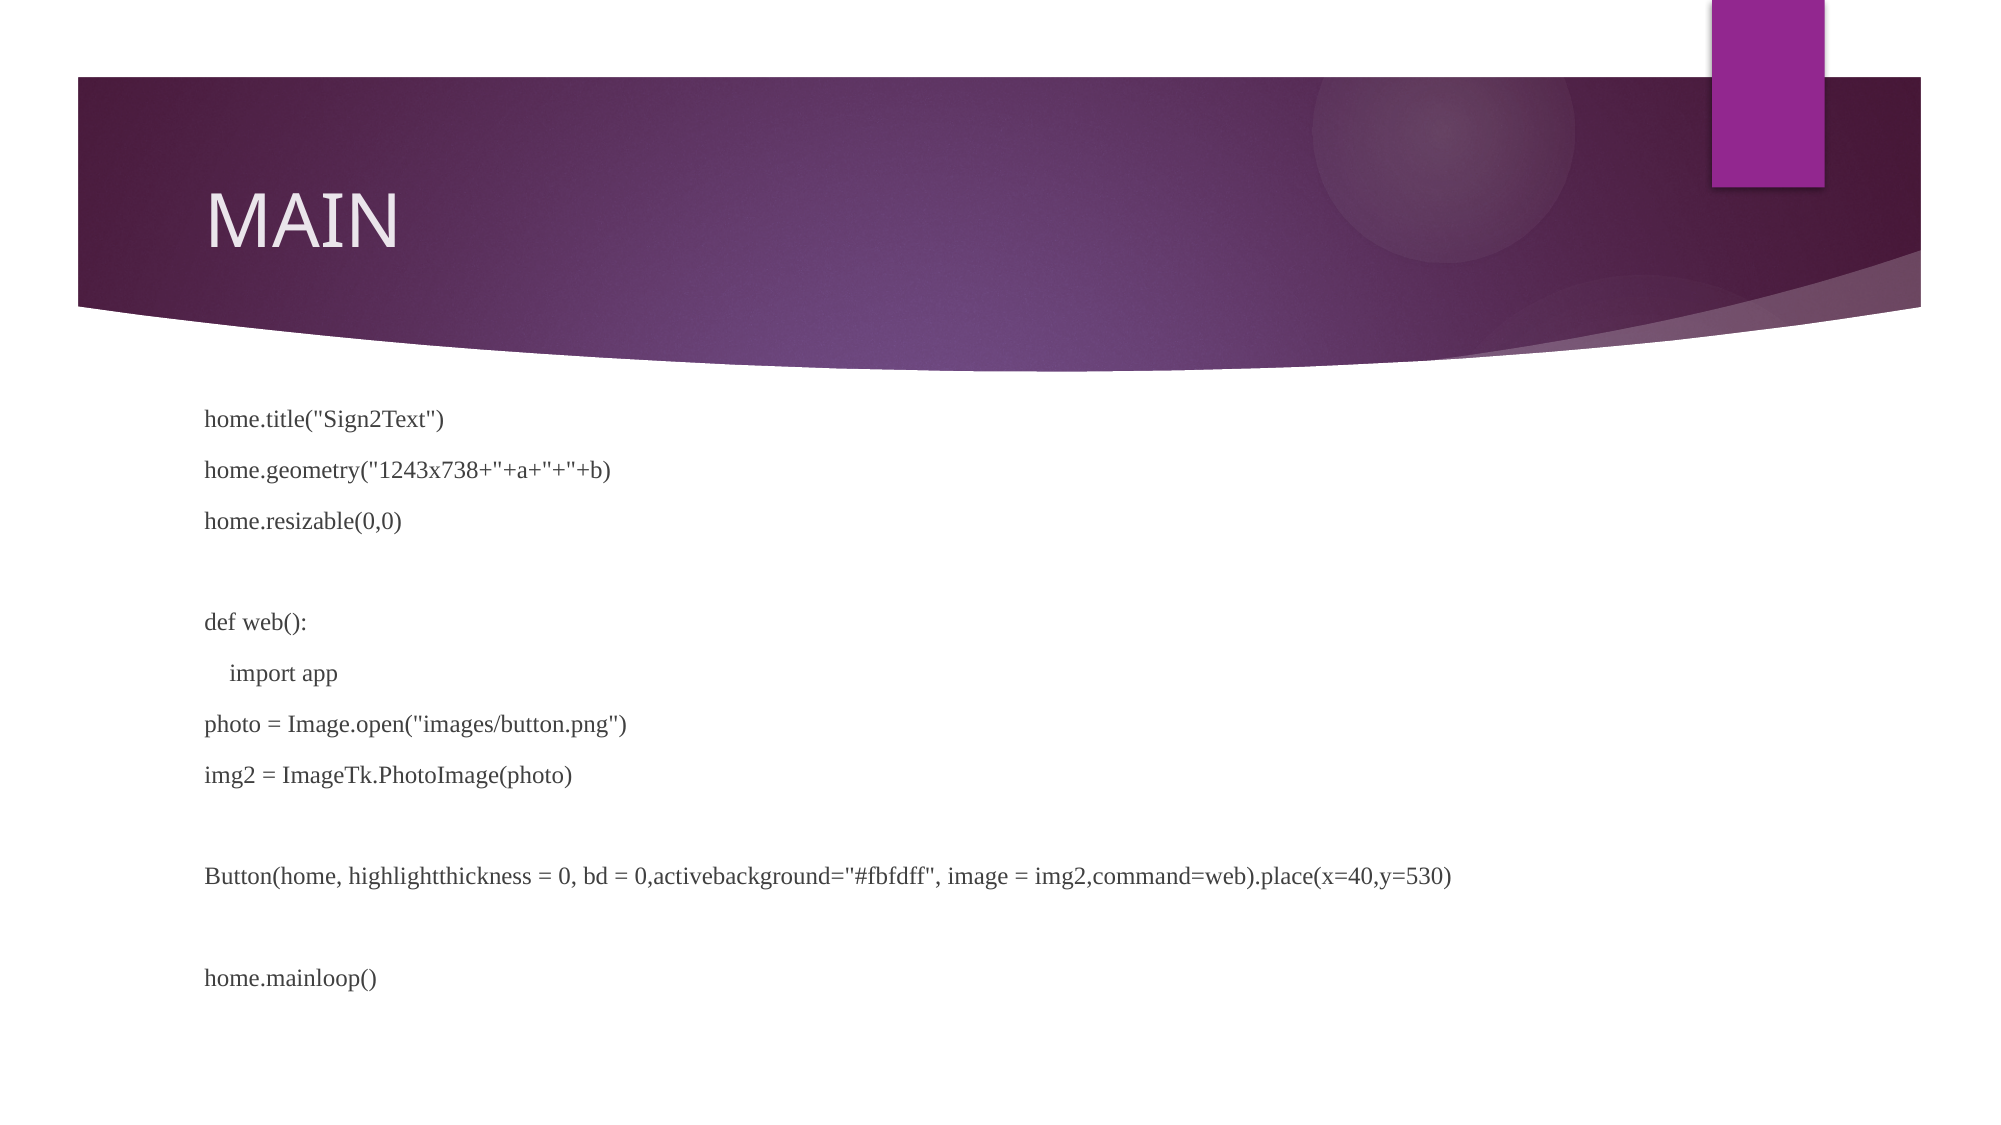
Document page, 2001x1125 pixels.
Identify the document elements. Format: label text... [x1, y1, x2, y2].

title MAIN [189, 159, 1627, 276]
list home.title("Sign2Text") home.geometry("1243x738+"+a+"+"+b) home.resizable(0,0) def web(): import app photo = Image.open("images/button.png") img2 = ImageTk.PhotoImage(photo) Button(home, highlightthickness = 0, bd = 0,activebackground="#fbfdff", image = img2,command=web).place(x=40,y=530) home.mainloop() [189, 395, 1627, 1088]
